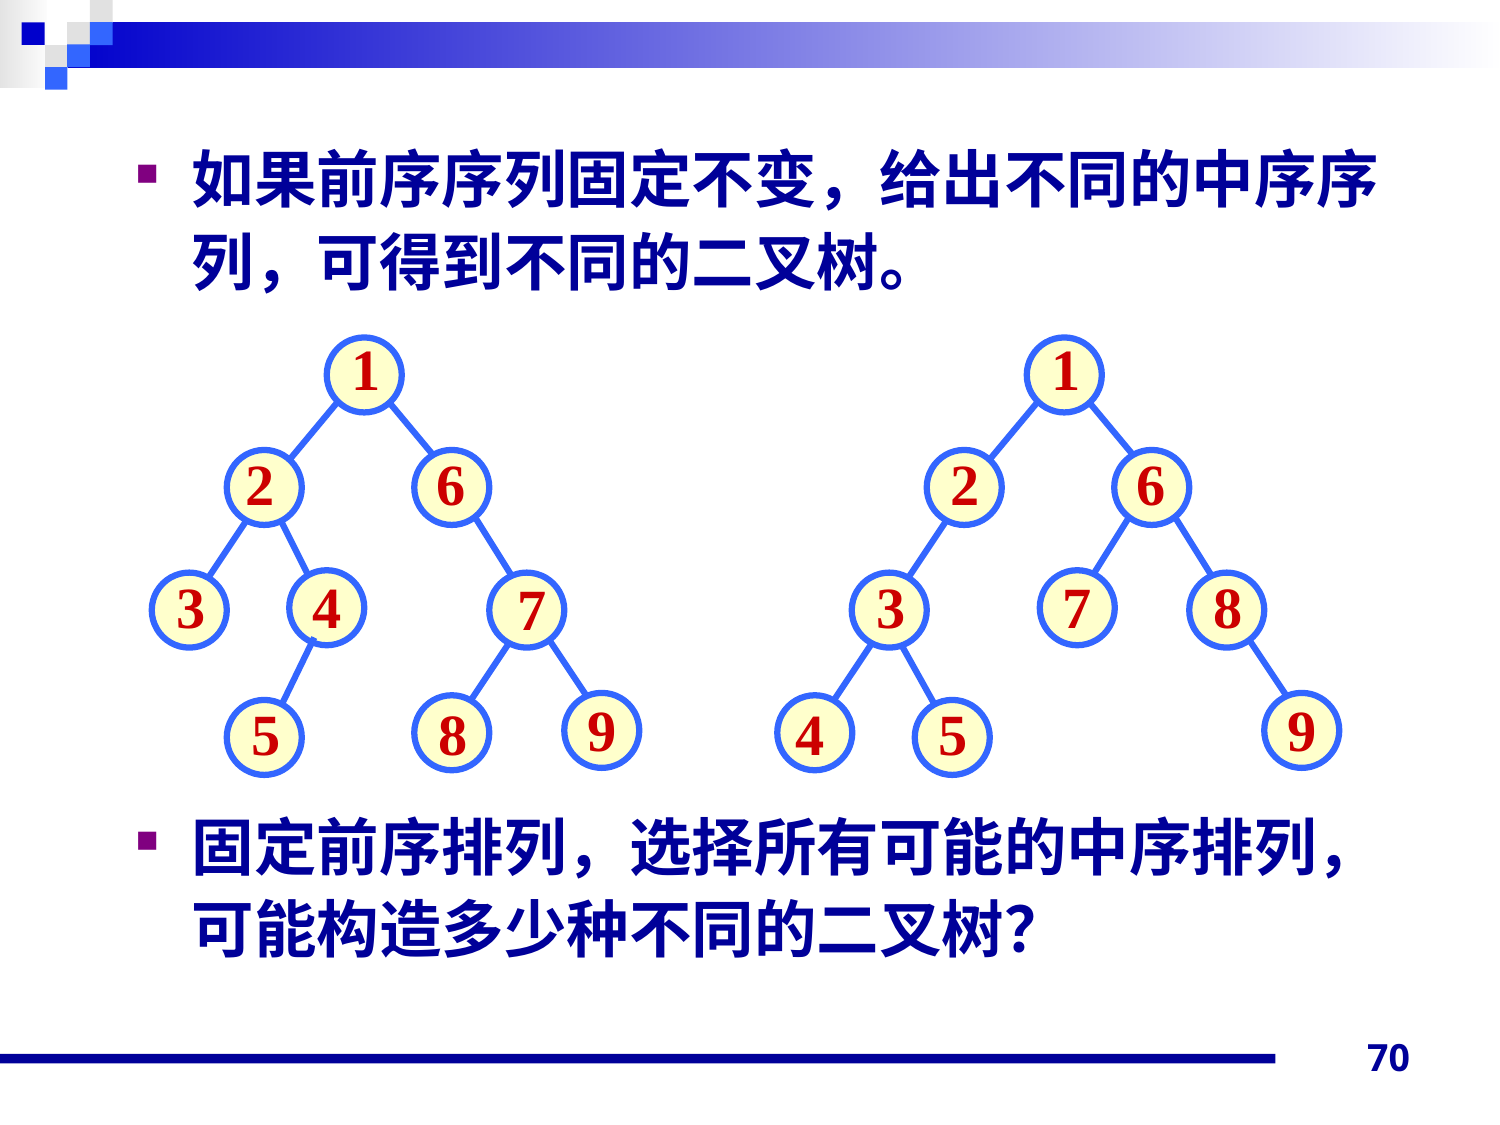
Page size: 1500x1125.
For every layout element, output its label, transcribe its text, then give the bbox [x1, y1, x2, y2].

text_box J [694, 22, 698, 67]
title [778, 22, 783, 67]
slide_number 70 [1074, 1017, 1425, 1093]
list 如果前序序列固定不变，给出不同的中序序列，可得到不同的二叉树。 固定前序排列，选择所有可能的中序排列，可能构造多少种不同的二叉树？ [120, 125, 1424, 1035]
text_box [151, 324, 1353, 775]
text_box  1 B 0 [666, 22, 670, 67]
